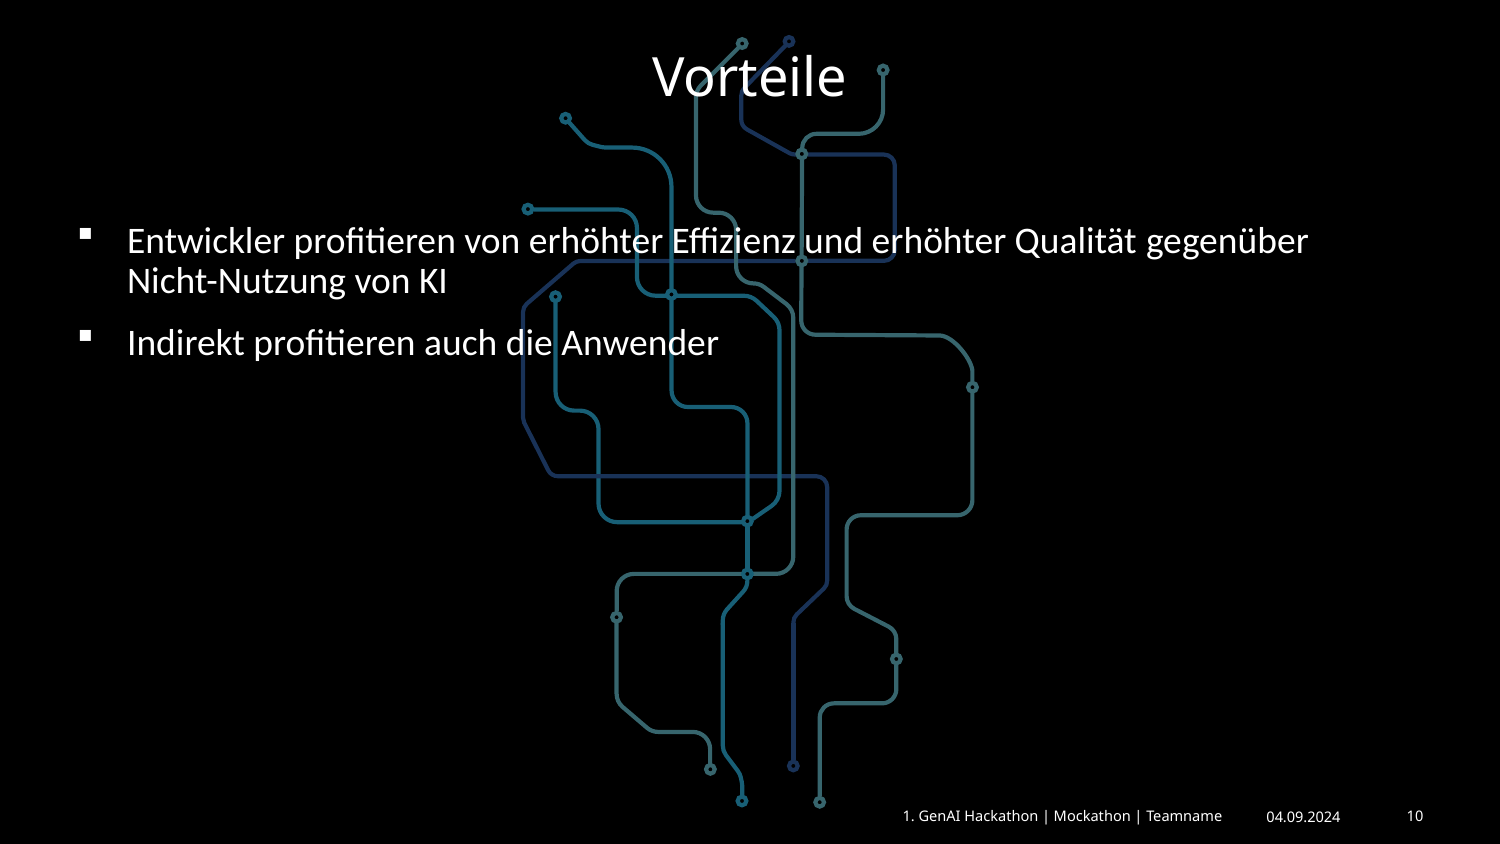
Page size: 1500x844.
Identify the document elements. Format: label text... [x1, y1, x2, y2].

list Entwickler profitieren von erhöhter Effizienz und erhöhter Qualität gegenüber Nicht-Nutzung von KI Indirekt profitieren auch die Anwender [76, 221, 1424, 775]
footer 1. GenAI Hackathon | Mockathon | Teamname [76, 806, 1223, 829]
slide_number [1223, 806, 1340, 829]
slide_number 10 [1340, 806, 1424, 829]
title Vorteile [76, 48, 1424, 182]
